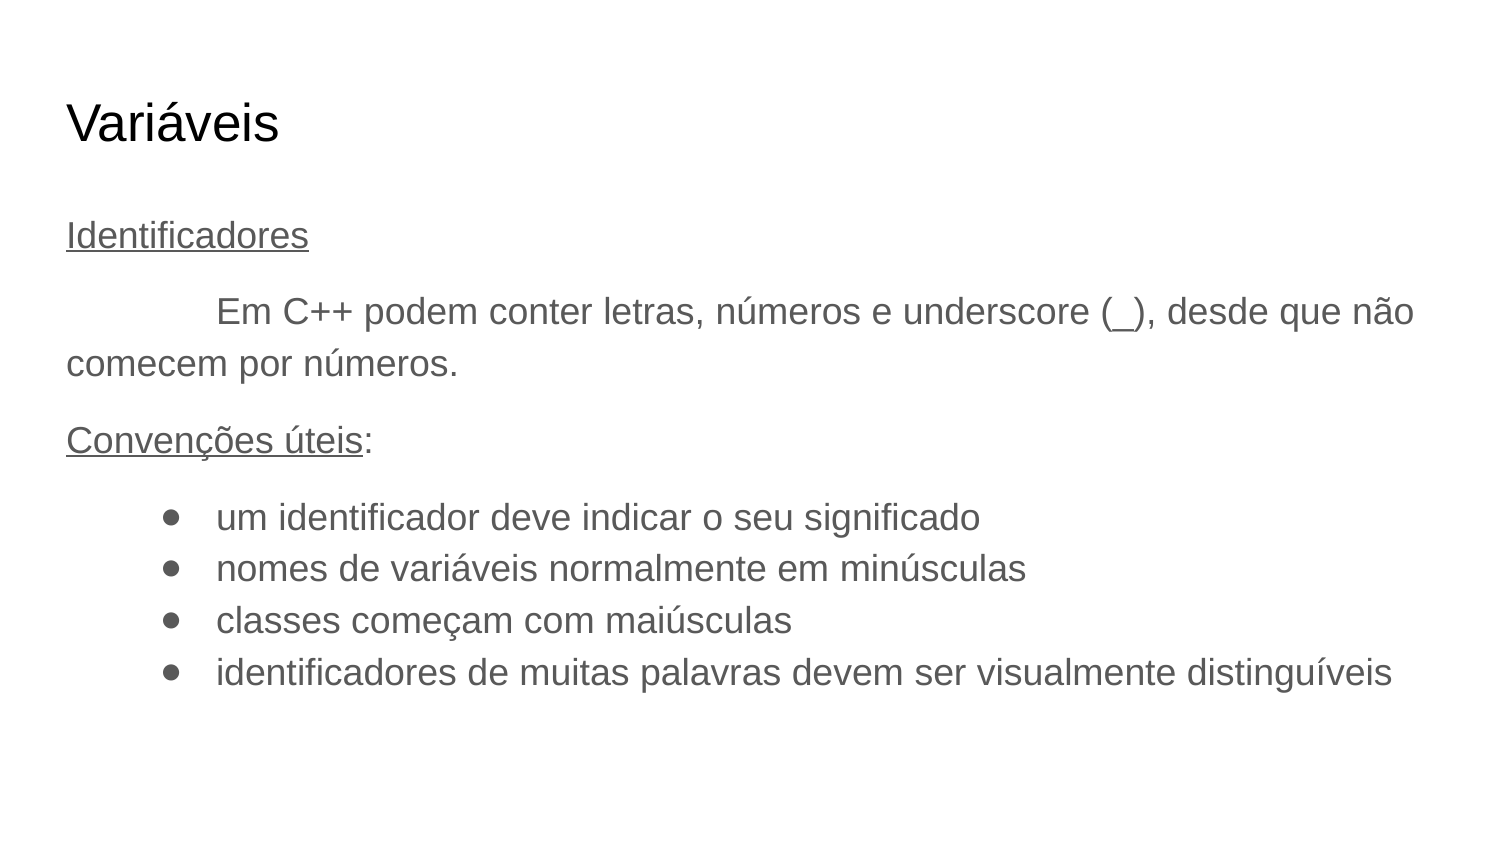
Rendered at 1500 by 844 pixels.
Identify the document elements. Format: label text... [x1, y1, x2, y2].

list Identificadores Em C++ podem conter letras, números e underscore (_), desde que não comecem por números. Convenções úteis: um identificador deve indicar o seu significado nomes de variáveis normalmente em minúsculas classes começam com maiúsculas identificadores de muitas palavras devem ser visualmente distinguíveis [51, 189, 1449, 750]
title Variáveis [51, 72, 1449, 167]
